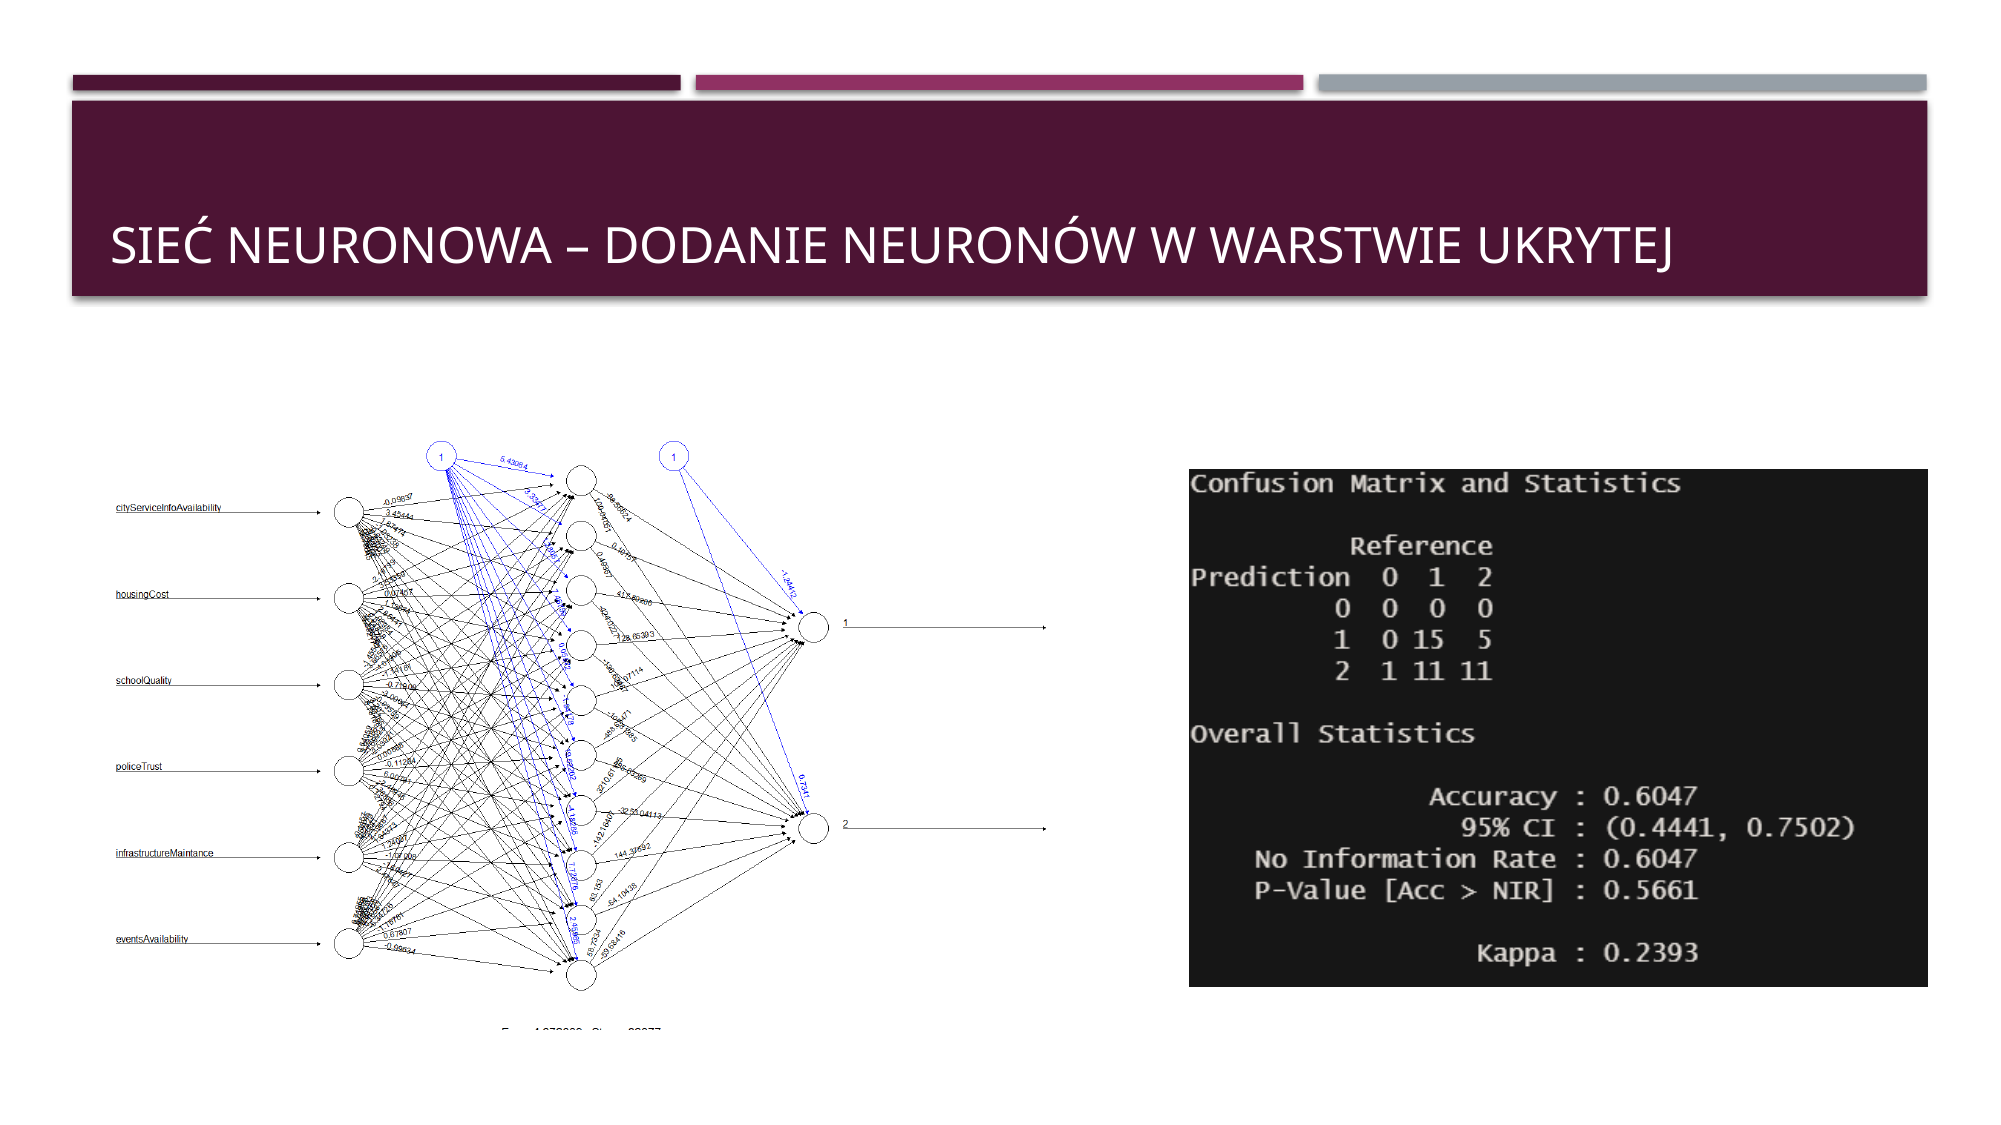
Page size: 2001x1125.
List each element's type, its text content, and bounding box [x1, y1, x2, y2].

picture [1189, 468, 1928, 987]
title Sieć Neuronowa – DODANIE NEURONÓW W WARSTWIE ukrytej [95, 115, 1905, 282]
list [0, 425, 1163, 1031]
